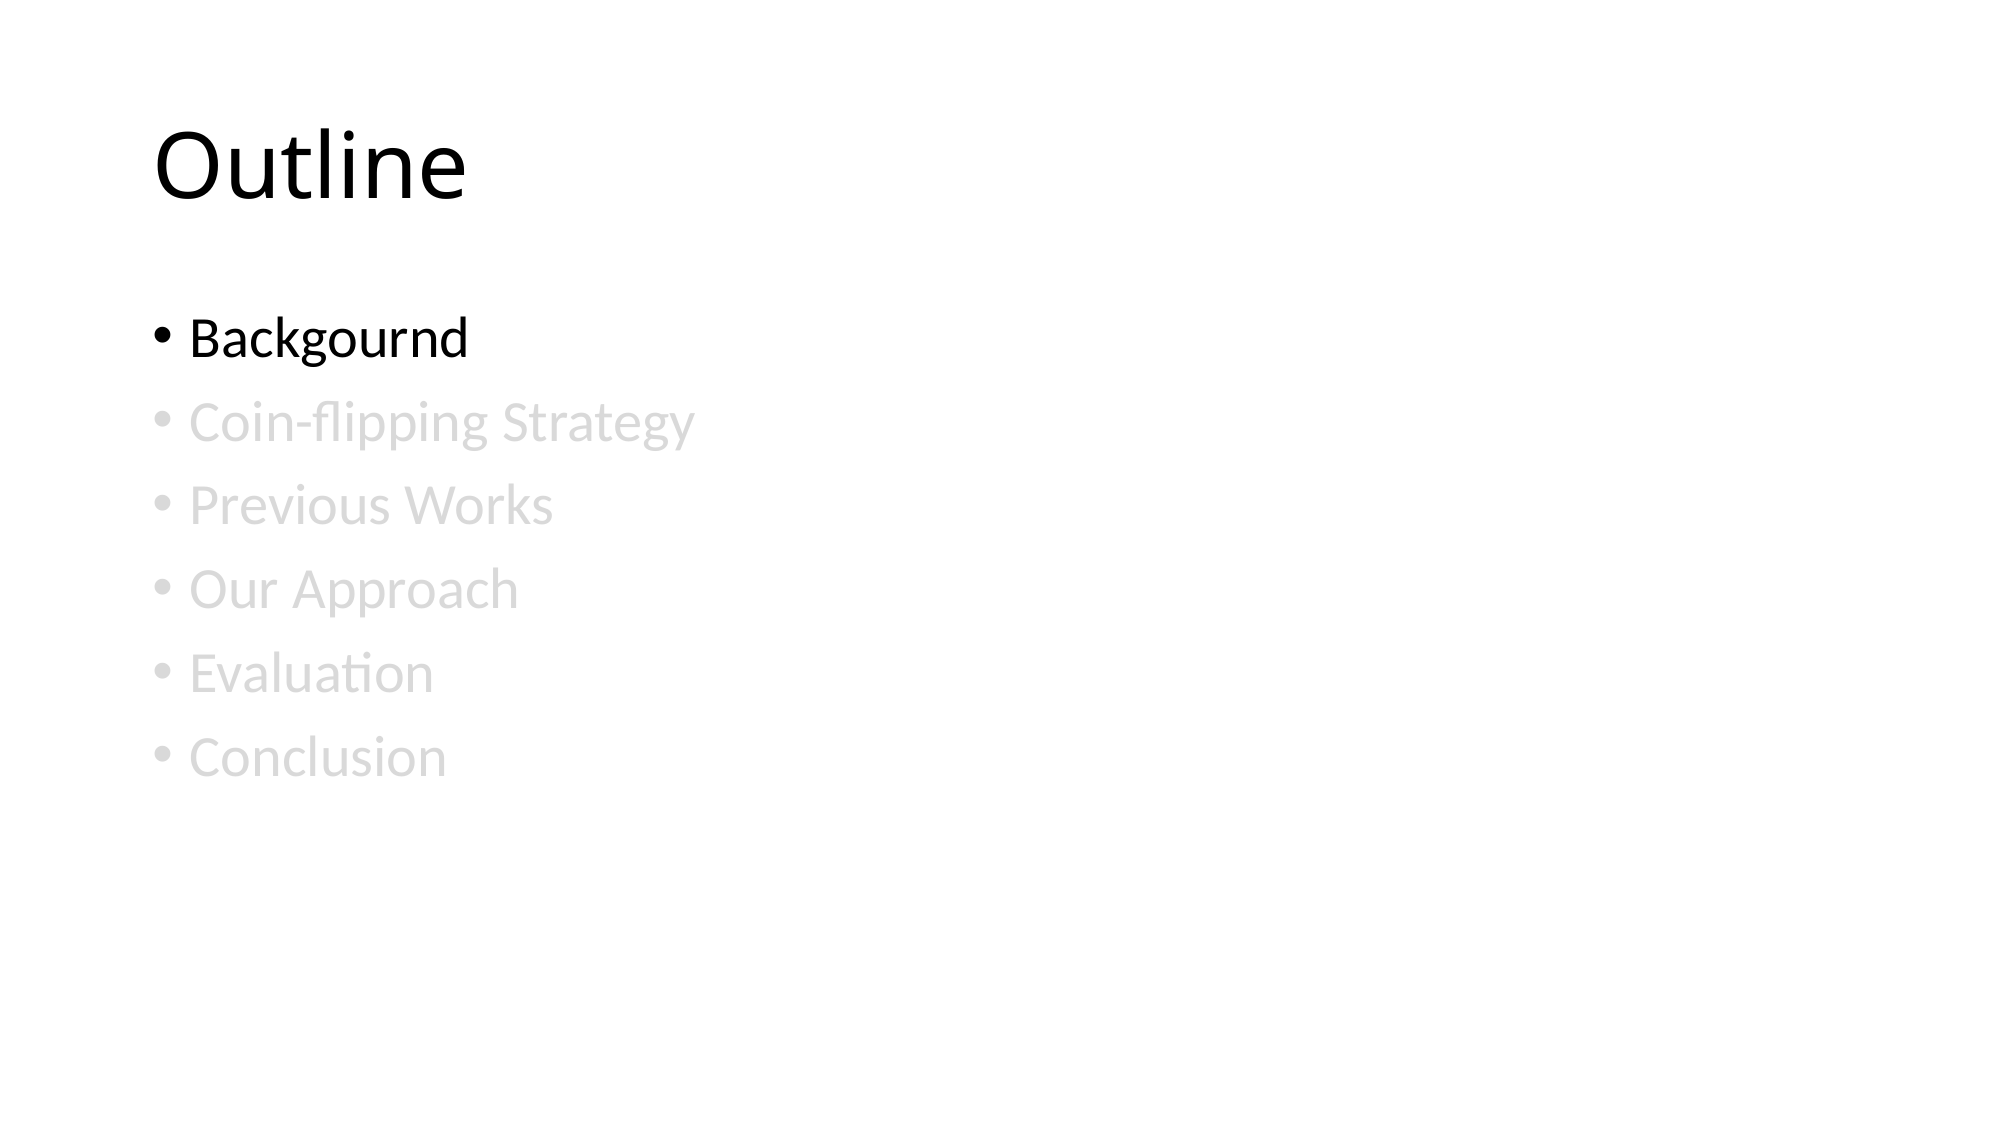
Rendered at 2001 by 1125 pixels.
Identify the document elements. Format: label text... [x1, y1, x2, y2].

list Backgournd Coin-flipping Strategy Previous Works Our Approach Evaluation Conclusion [137, 299, 1863, 1014]
title Outline [137, 59, 1863, 278]
